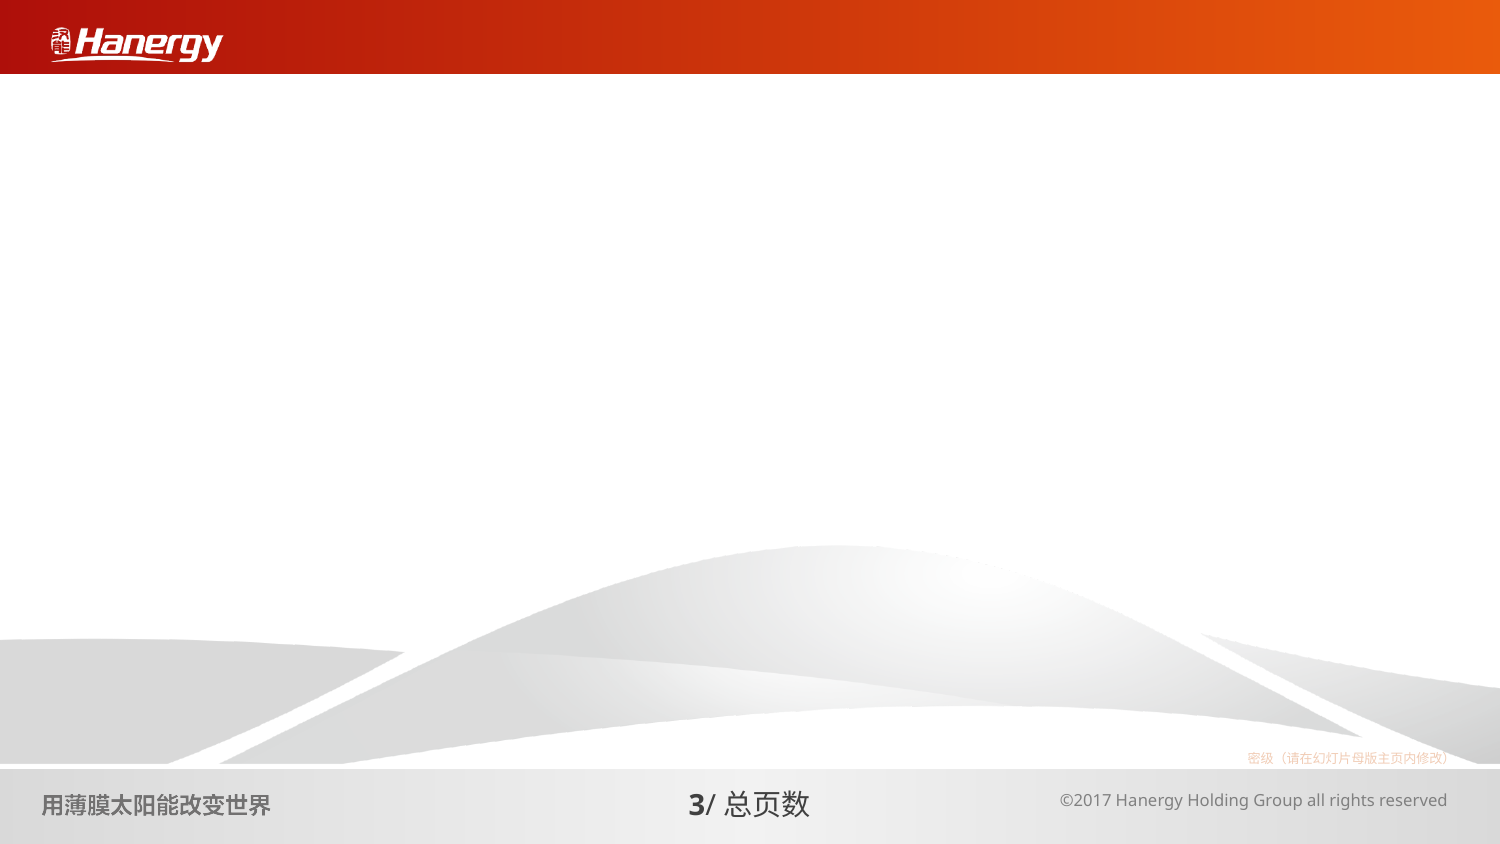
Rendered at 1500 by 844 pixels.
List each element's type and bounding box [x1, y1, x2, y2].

picture [48, 27, 226, 63]
picture [0, 398, 1500, 765]
picture [41, 793, 271, 820]
